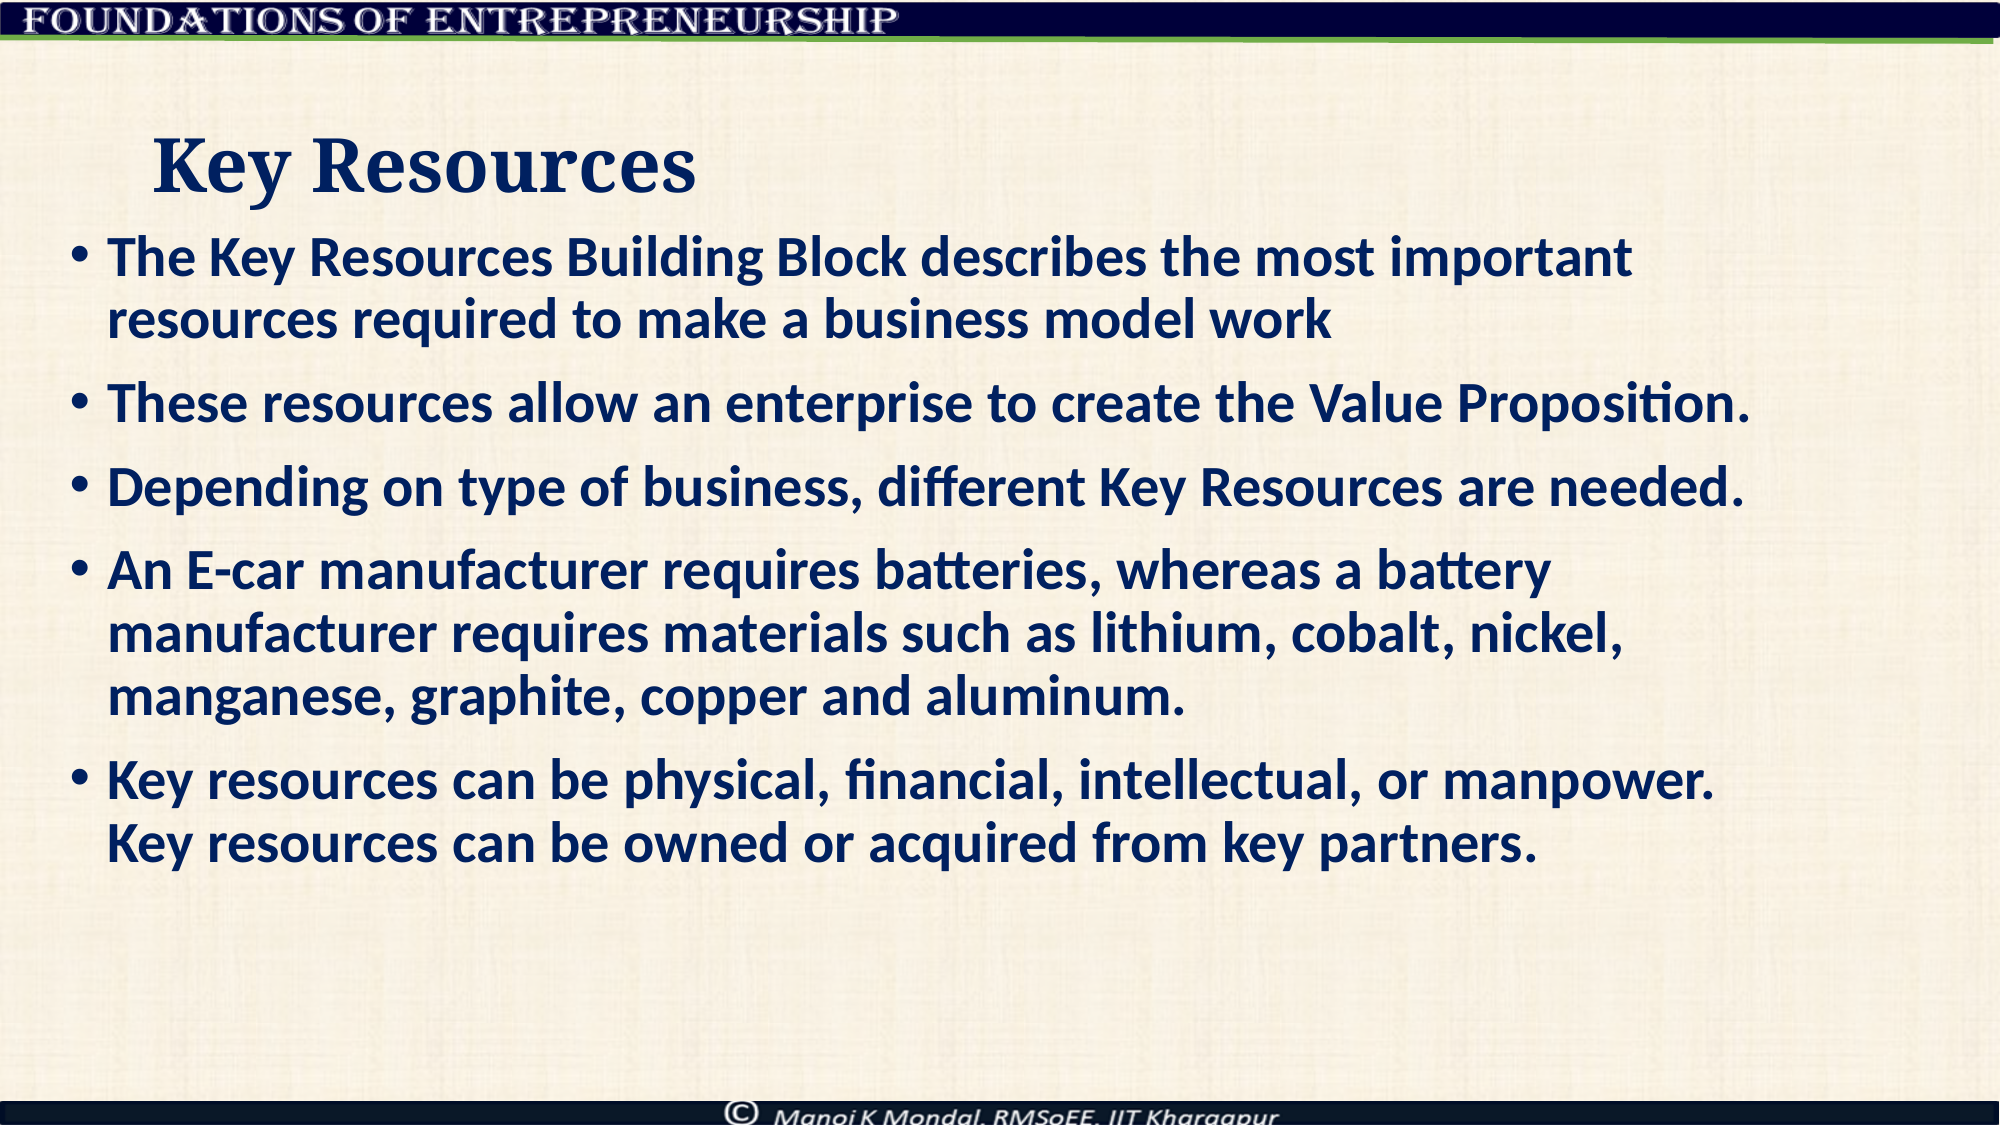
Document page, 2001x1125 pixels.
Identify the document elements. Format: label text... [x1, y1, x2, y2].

title Key Resources [137, 59, 1863, 278]
picture [0, 1101, 1999, 1125]
picture [0, 0, 2000, 43]
list The Key Resources Building Block describes the most important resources required to make a business model work These resources allow an enterprise to create the Value Proposition. Depending on type of business, different Key Resources are needed. An E-car manufacturer requires batteries, whereas a battery manufacturer requires materials such as lithium, cobalt, nickel, manganese, graphite, copper and aluminum. Key resources can be physical, ﬁnancial, intellectual, or manpower. Key resources can be owned or acquired from key partners. [54, 218, 1780, 932]
